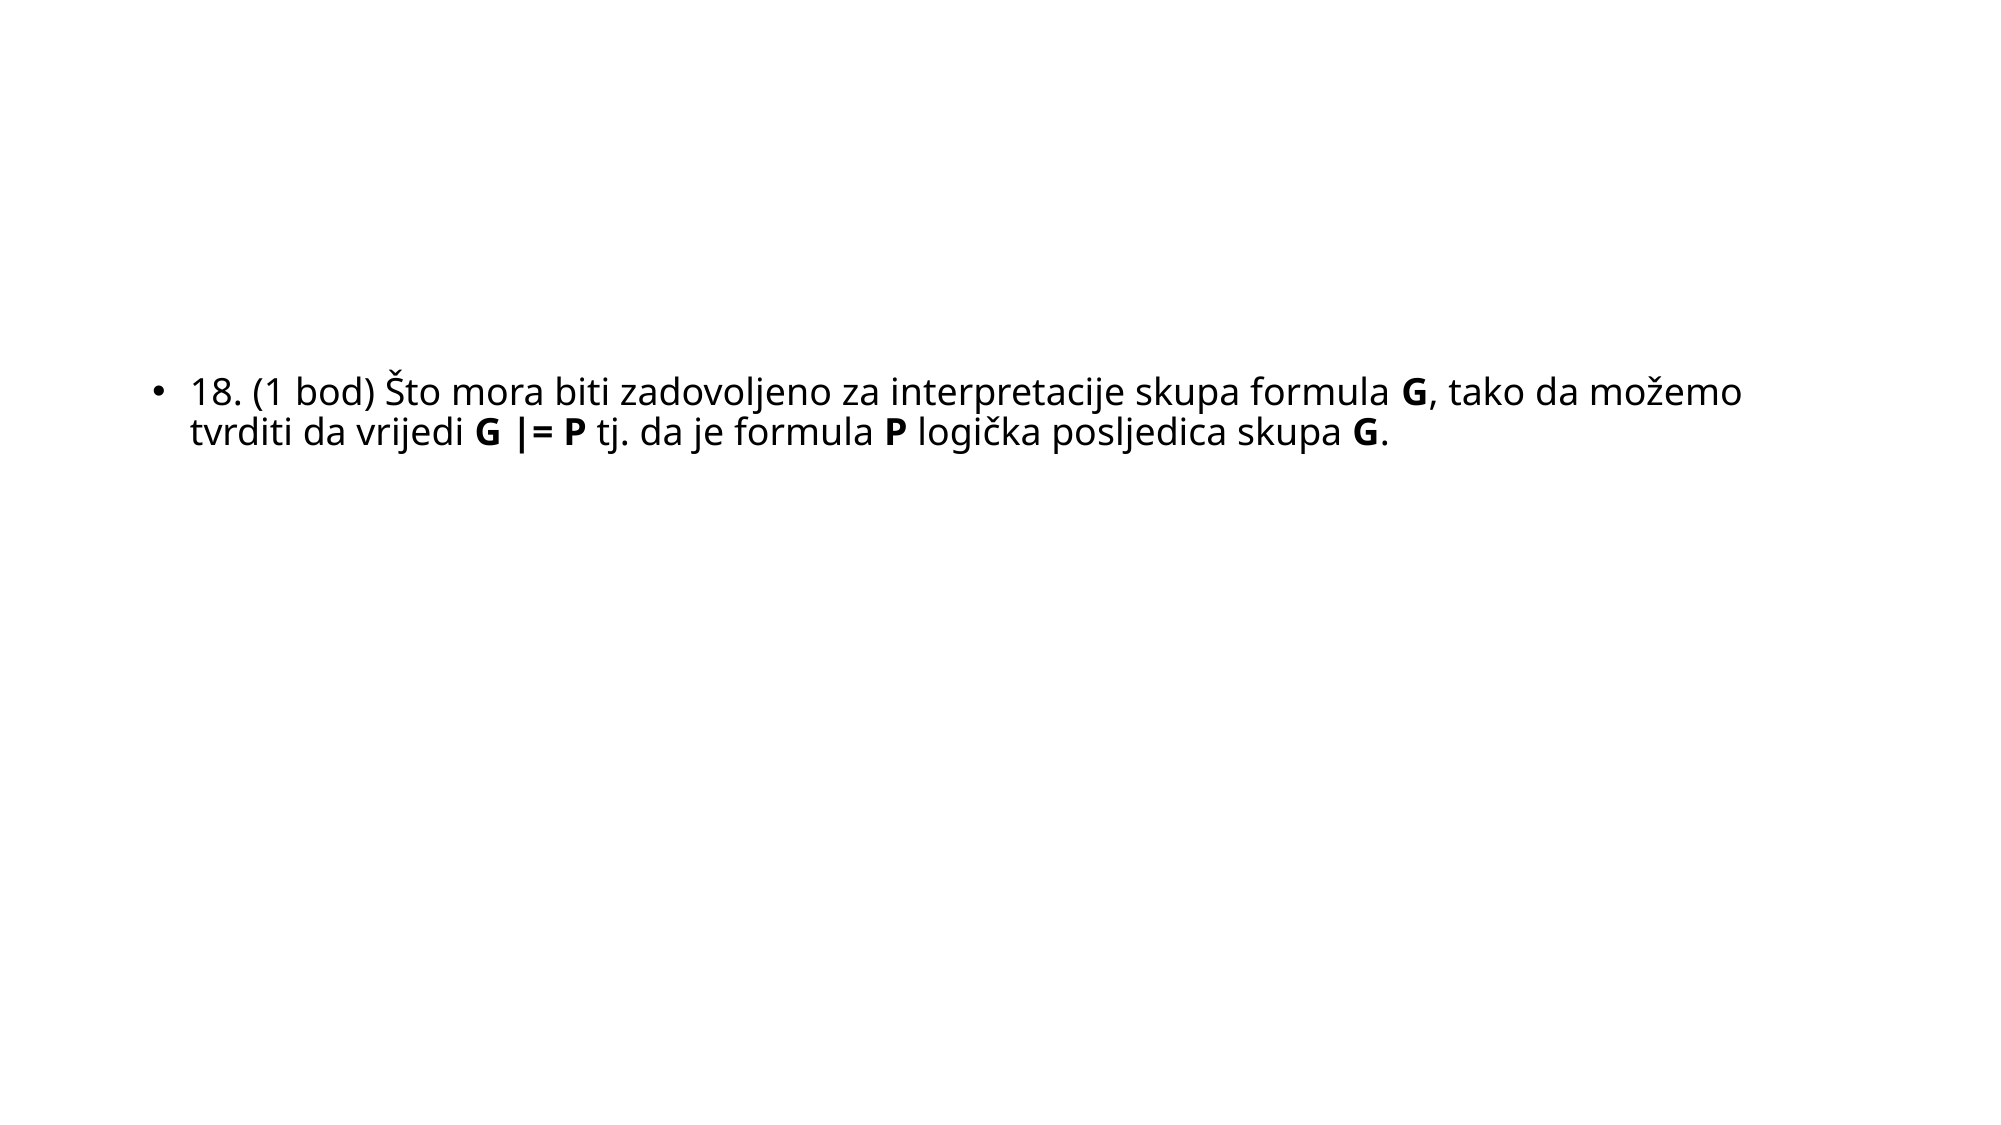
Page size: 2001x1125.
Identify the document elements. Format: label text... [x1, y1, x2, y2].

list 18. (1 bod) Što mora biti zadovoljeno za interpretacije skupa formula G, tako da možemo tvrditi da vrijedi G |= P tj. da je formula P logička posljedica skupa G. [137, 299, 1863, 1014]
